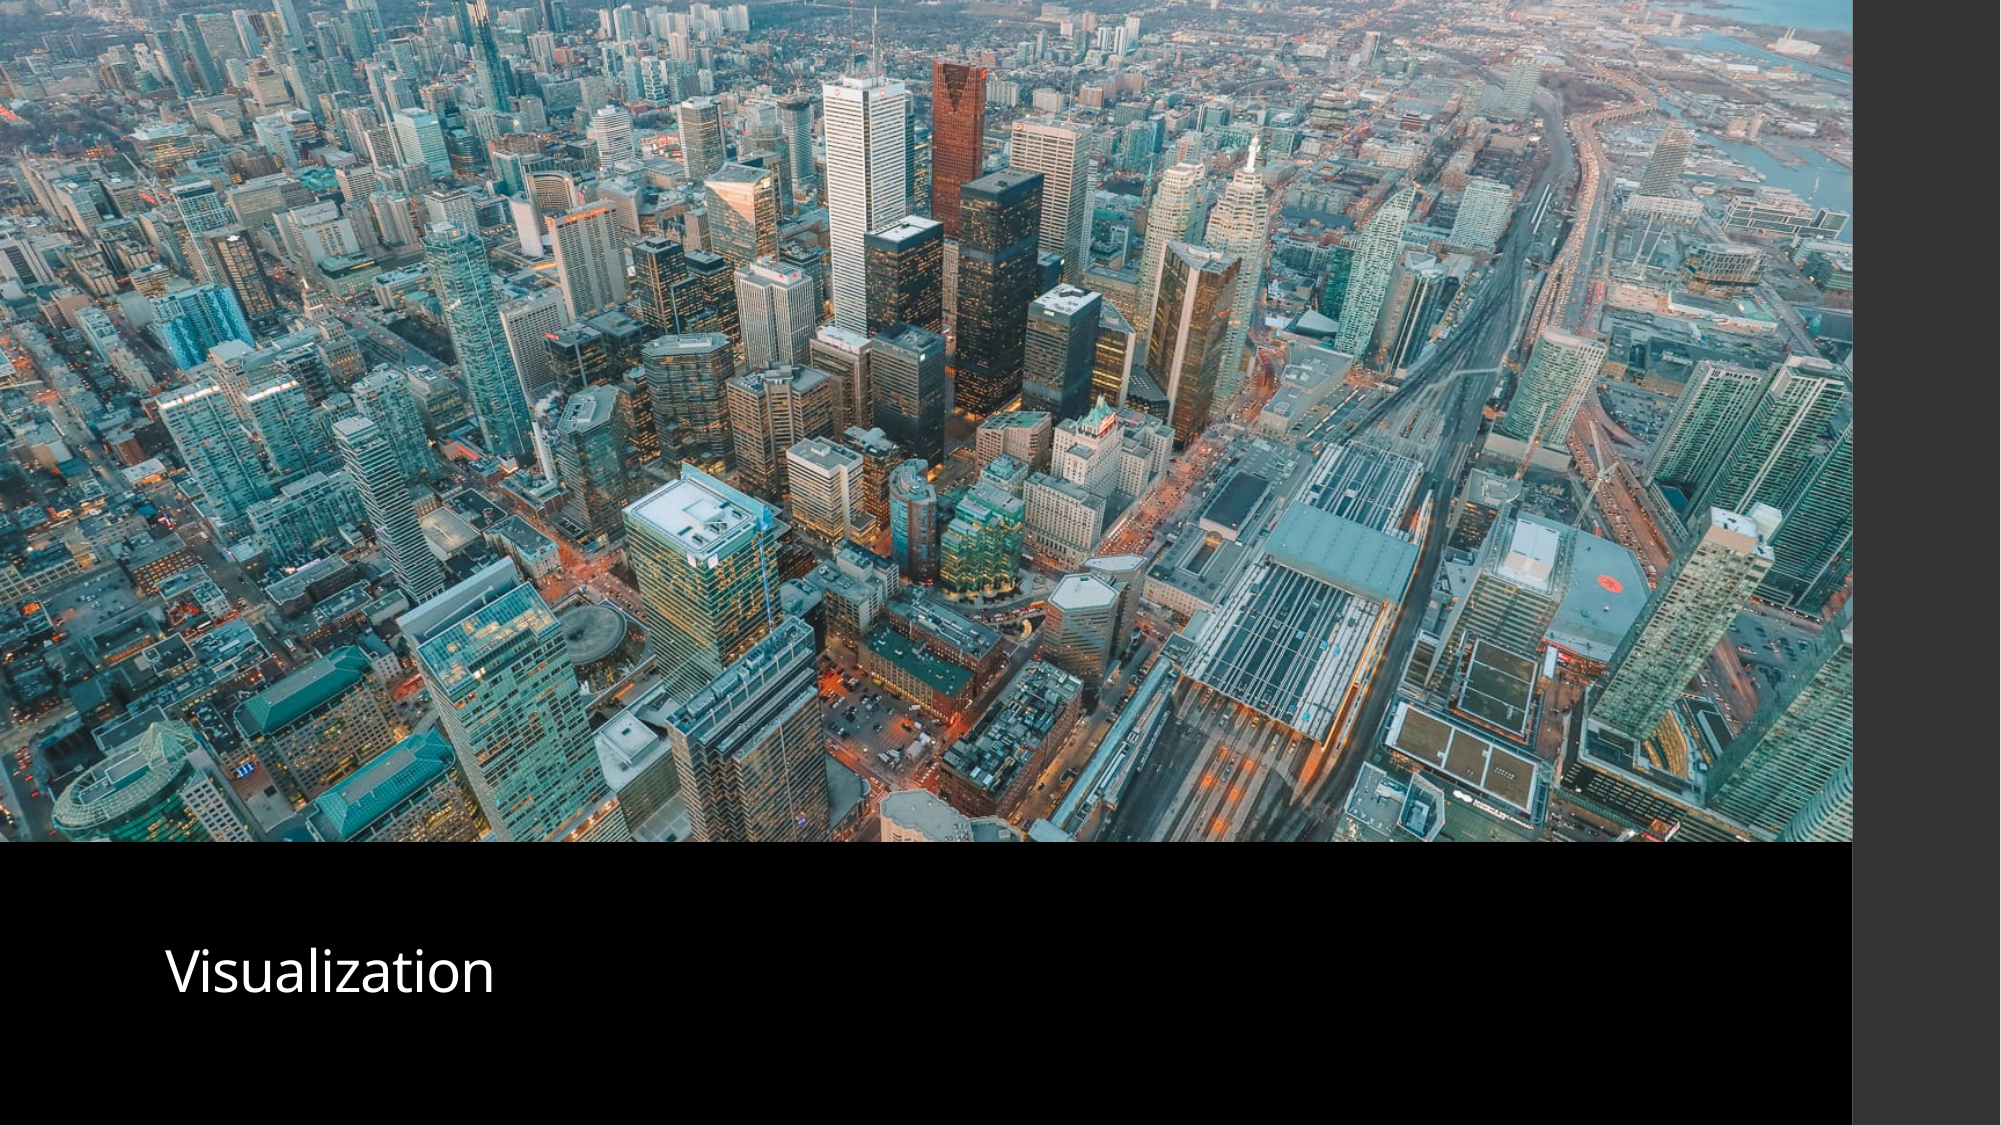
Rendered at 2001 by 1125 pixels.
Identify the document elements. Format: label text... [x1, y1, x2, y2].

title Visualization [150, 862, 1788, 1013]
picture [0, 0, 1853, 842]
